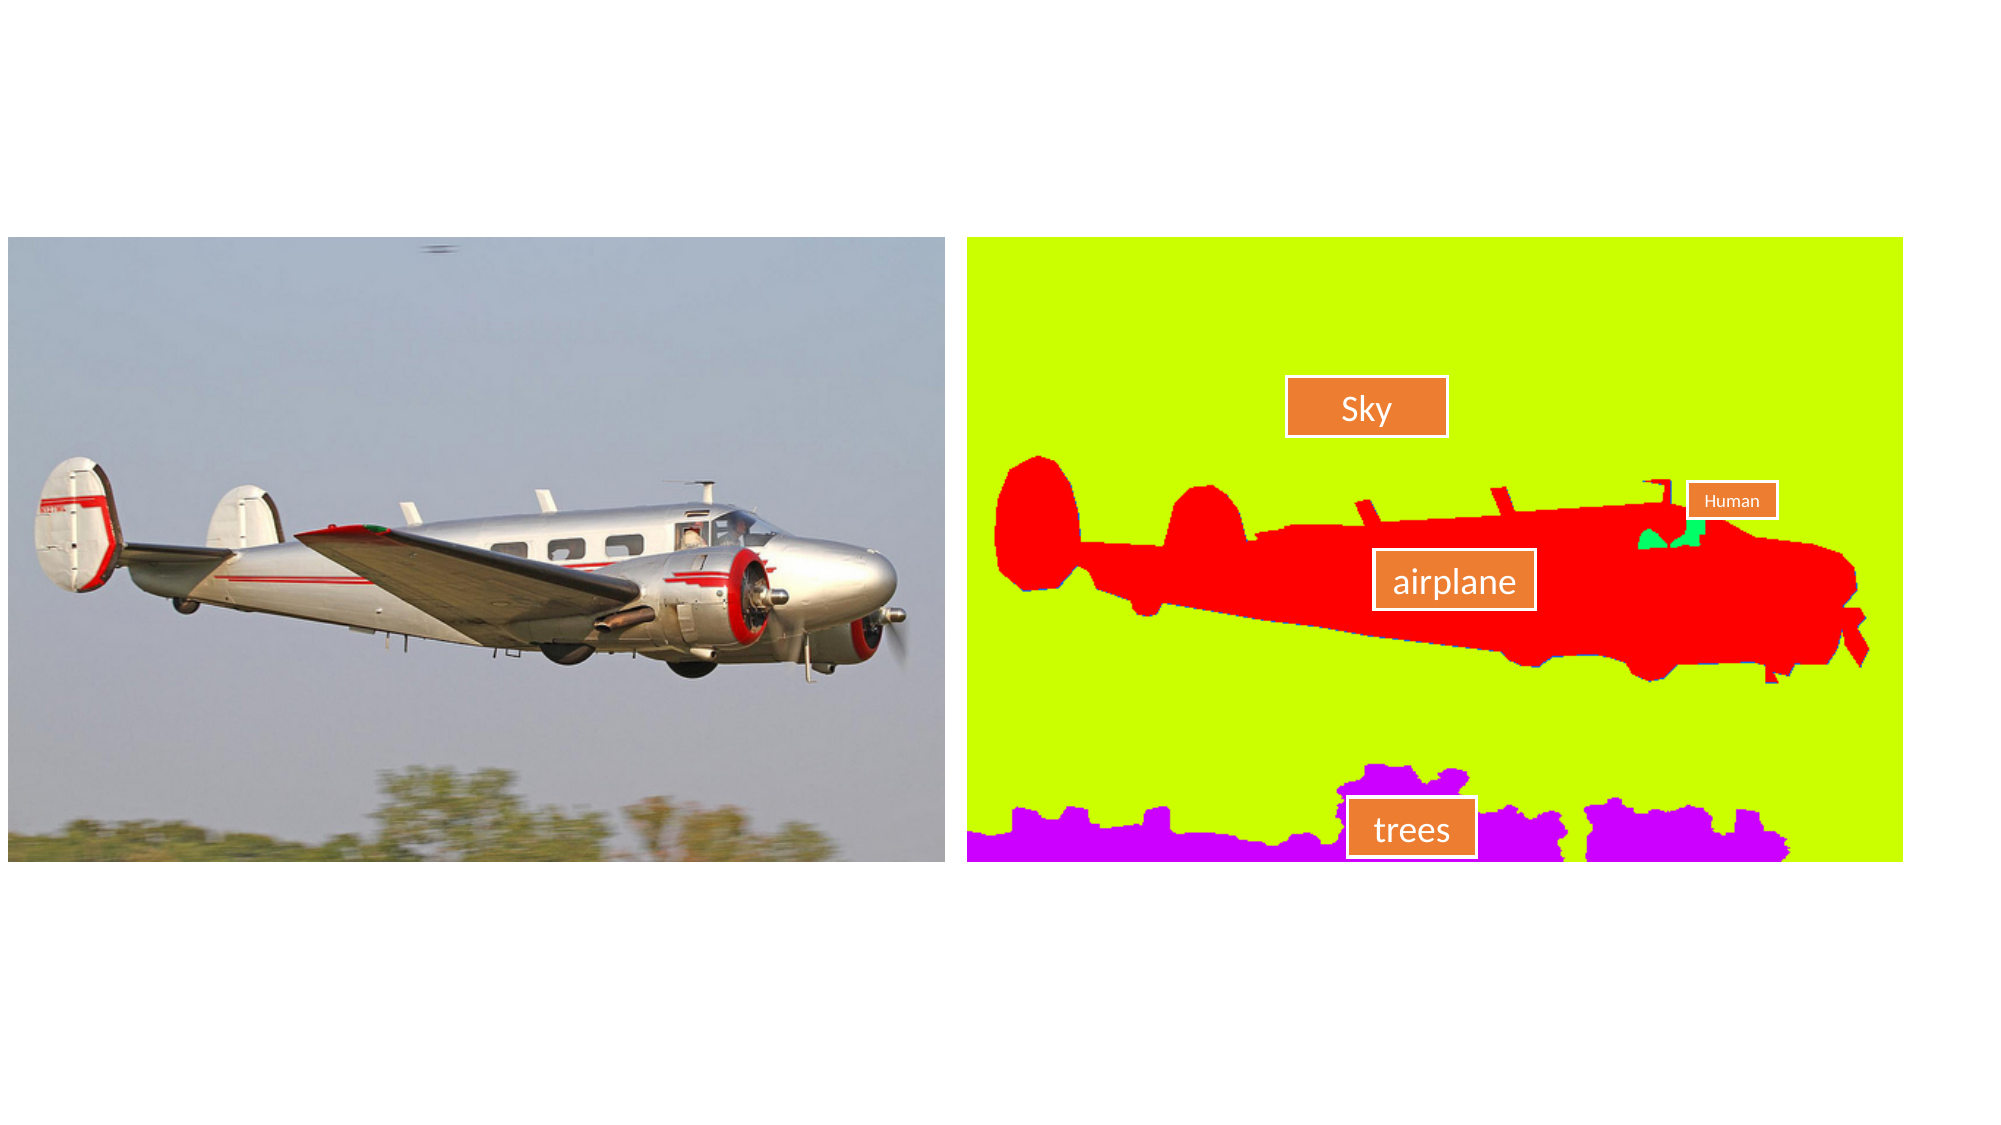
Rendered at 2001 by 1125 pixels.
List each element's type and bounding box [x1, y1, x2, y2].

picture [8, 237, 945, 863]
picture [967, 237, 1903, 863]
